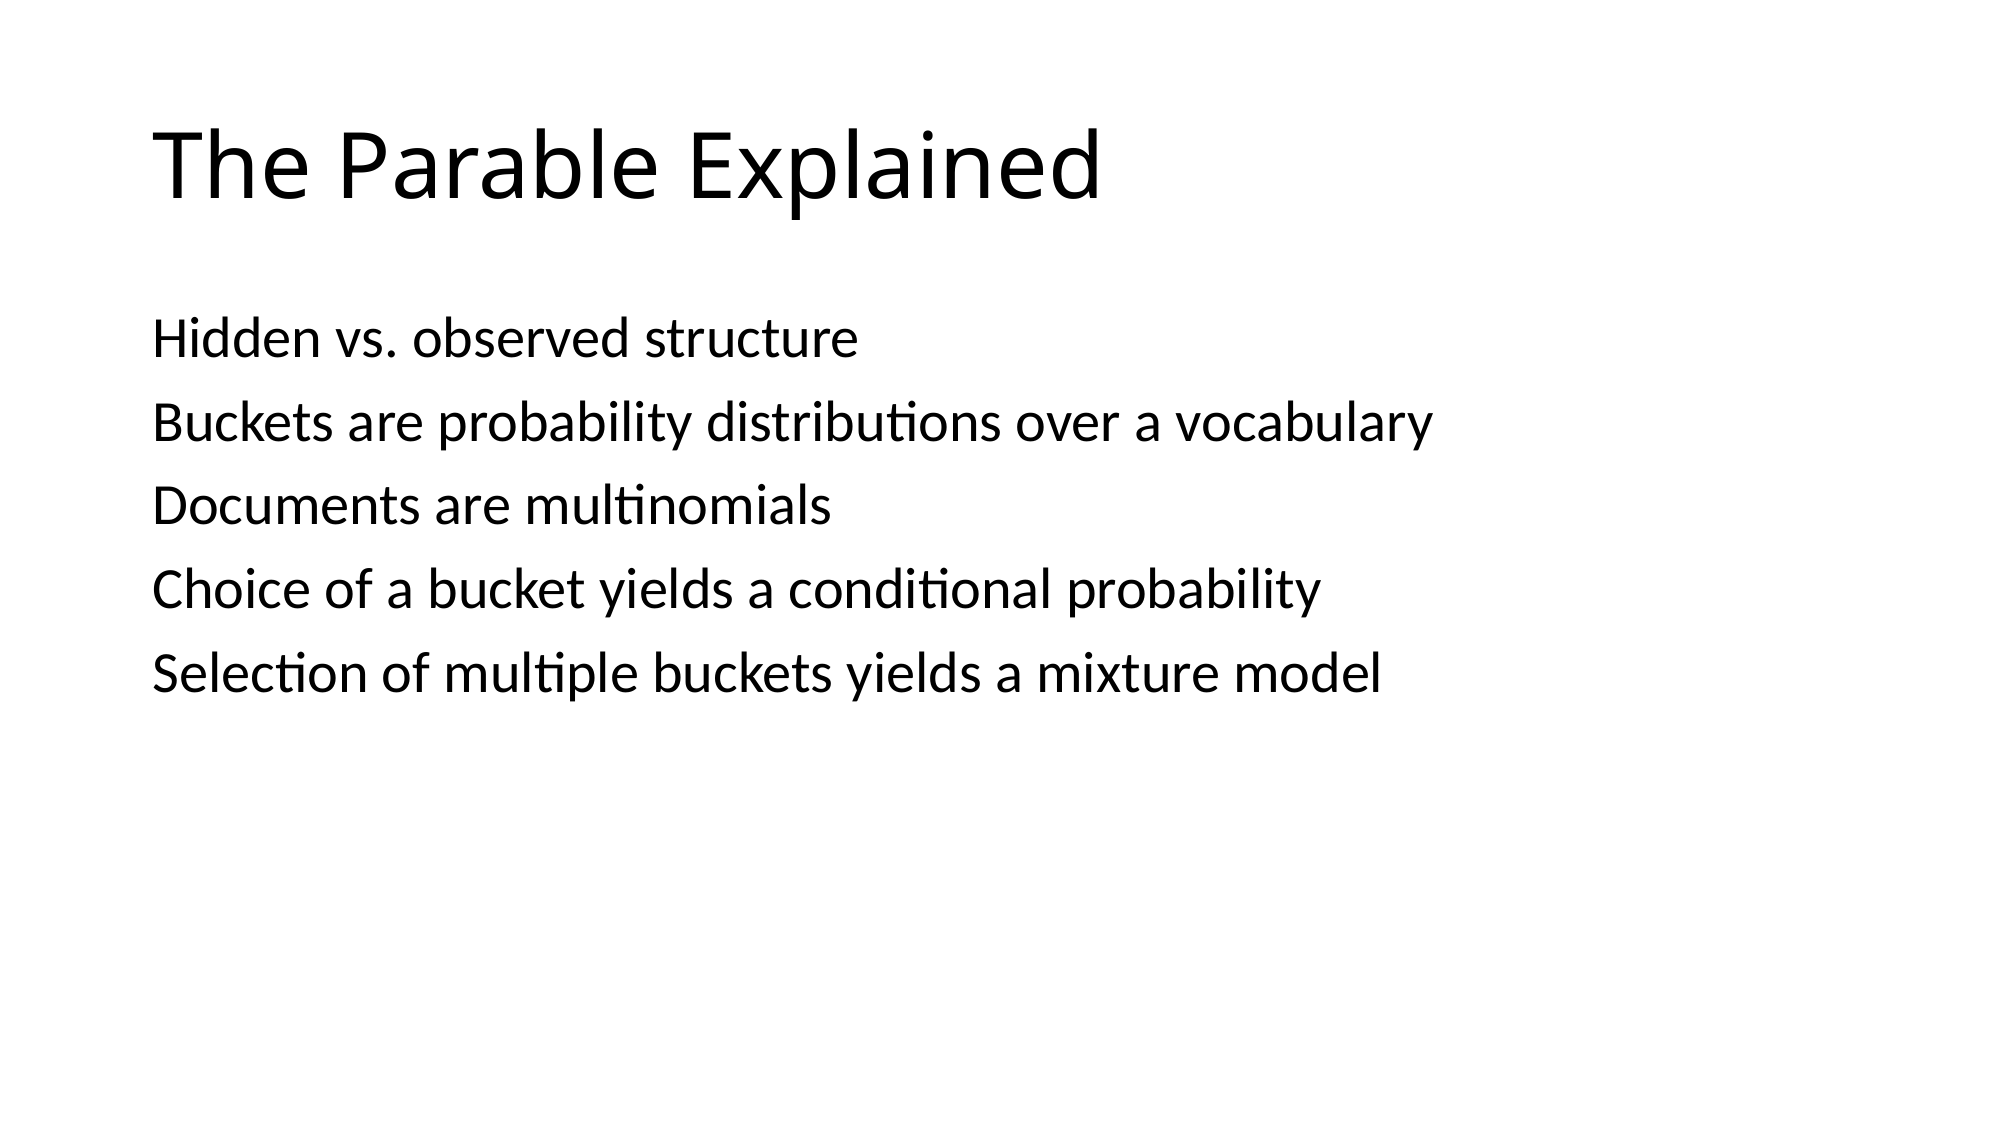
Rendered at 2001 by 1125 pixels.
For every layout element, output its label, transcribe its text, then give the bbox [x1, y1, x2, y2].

list Hidden vs. observed structure Buckets are probability distributions over a vocabulary Documents are multinomials Choice of a bucket yields a conditional probability Selection of multiple buckets yields a mixture model [137, 299, 1863, 1014]
title The Parable Explained [137, 59, 1863, 278]
